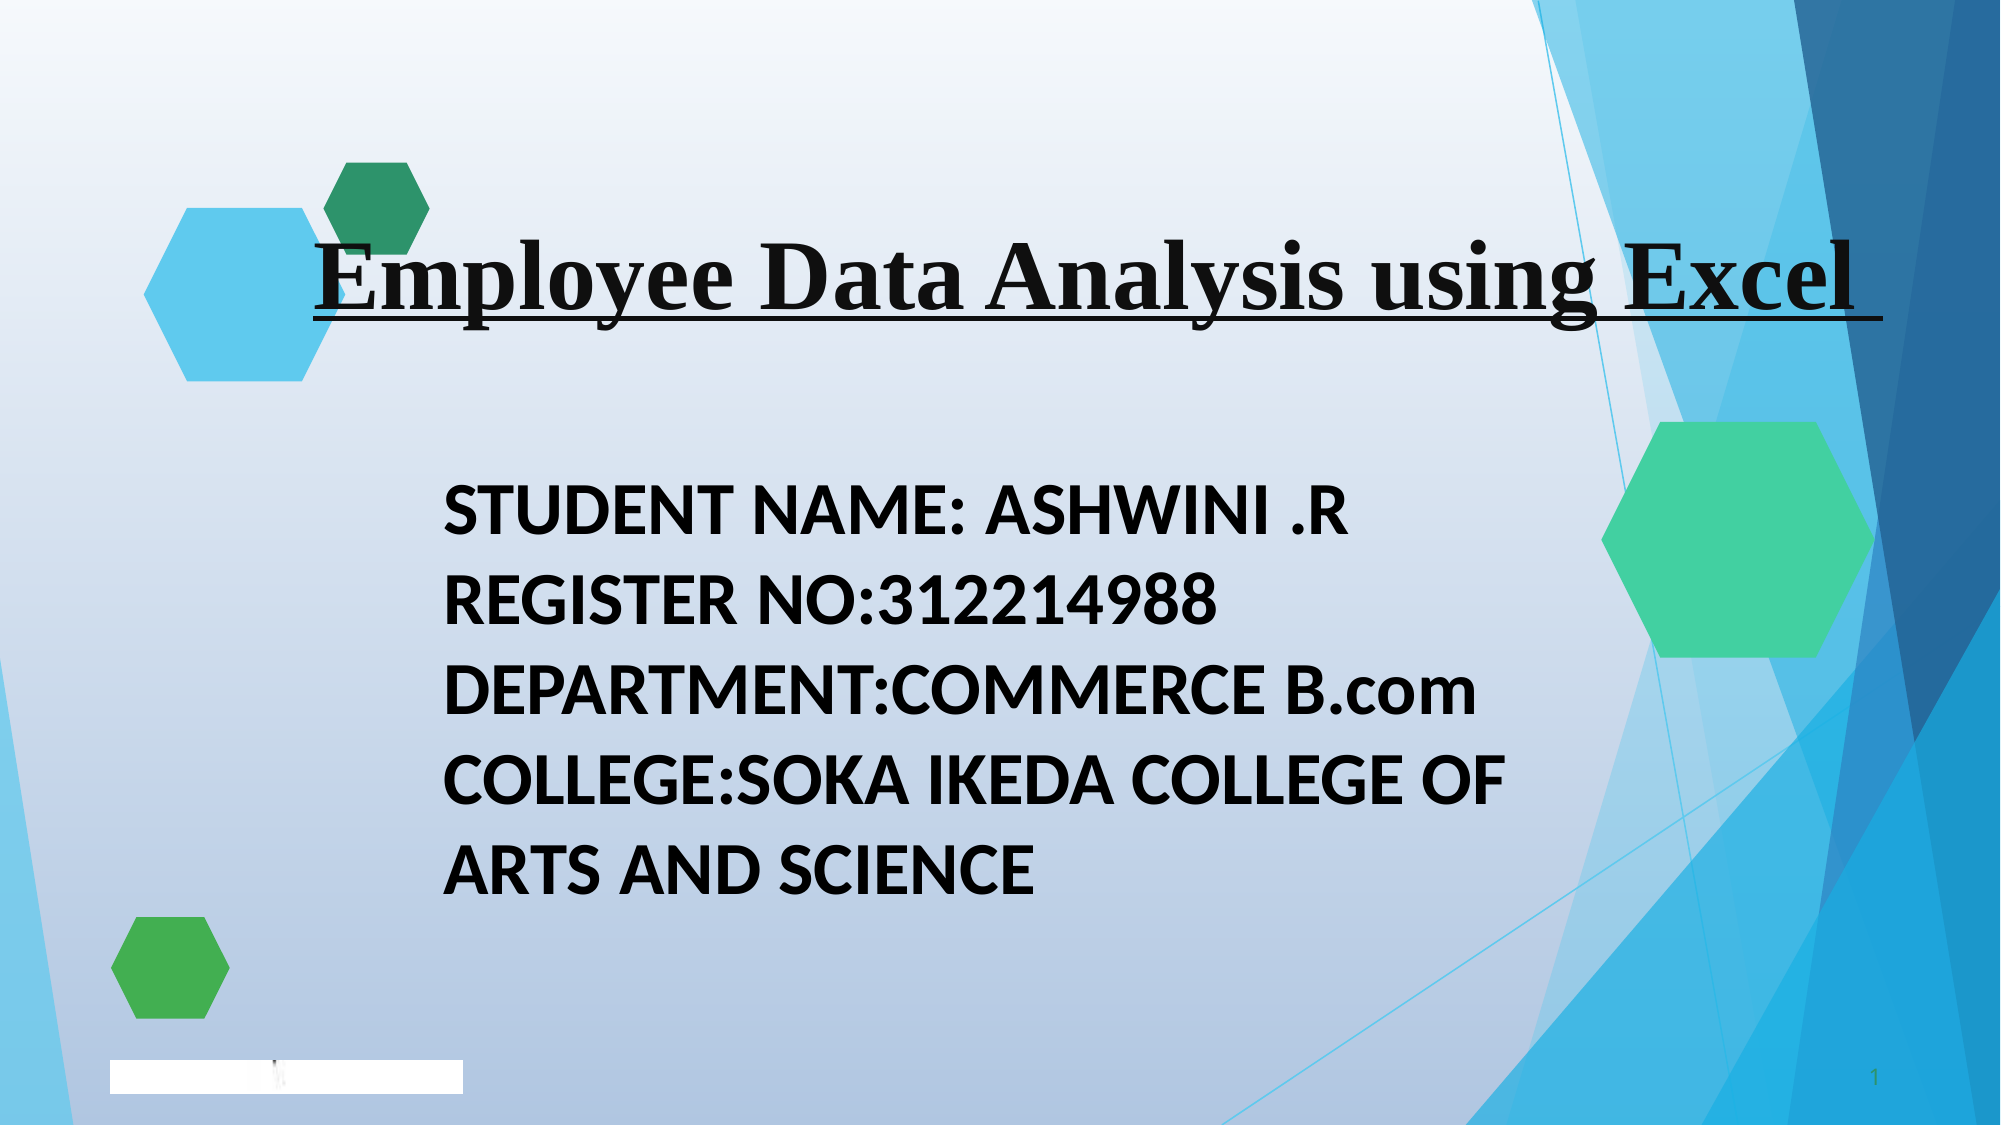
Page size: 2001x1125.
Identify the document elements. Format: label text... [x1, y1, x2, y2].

slide_number 1 [1862, 1061, 1888, 1125]
text_box [1601, 450, 1875, 658]
title Employee Data Analysis using Excel [0, 207, 1940, 450]
picture [110, 1060, 463, 1094]
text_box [143, 162, 430, 382]
text_box [110, 917, 230, 1019]
text_box STUDENT NAME: ASHWINI .R REGISTER NO:312214988 DEPARTMENT:COMMERCE B.com COLLEGE:SOKA IKEDA COLLEGE OF ARTS AND SCIENCE [428, 452, 1572, 1008]
